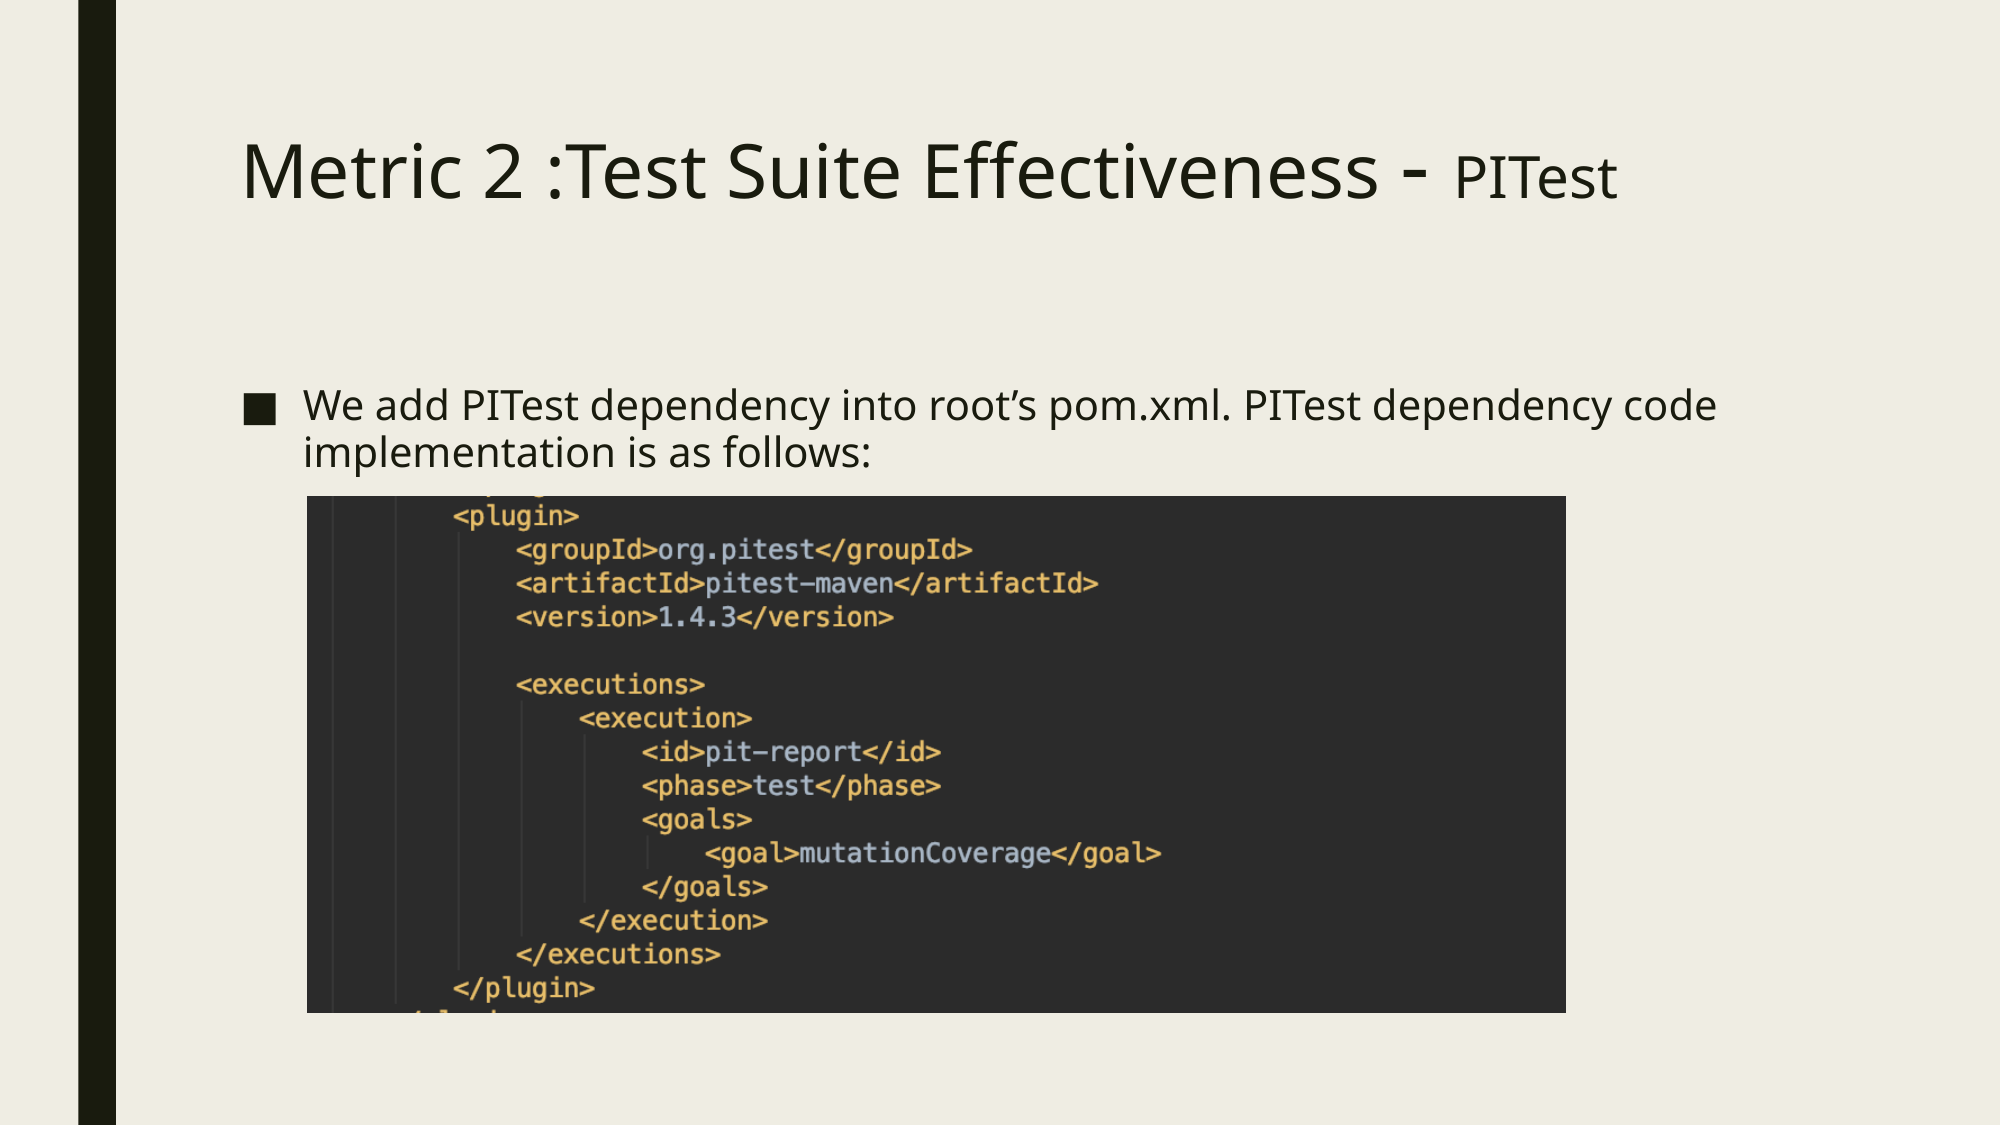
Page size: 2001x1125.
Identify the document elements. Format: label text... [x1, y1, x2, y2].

picture [307, 496, 1566, 1013]
title Metric 2 :Test Suite Effectiveness - PITest [225, 112, 1800, 357]
list We add PITest dependency into root’s pom.xml. PITest dependency code implementation is as follows: [225, 375, 1800, 963]
